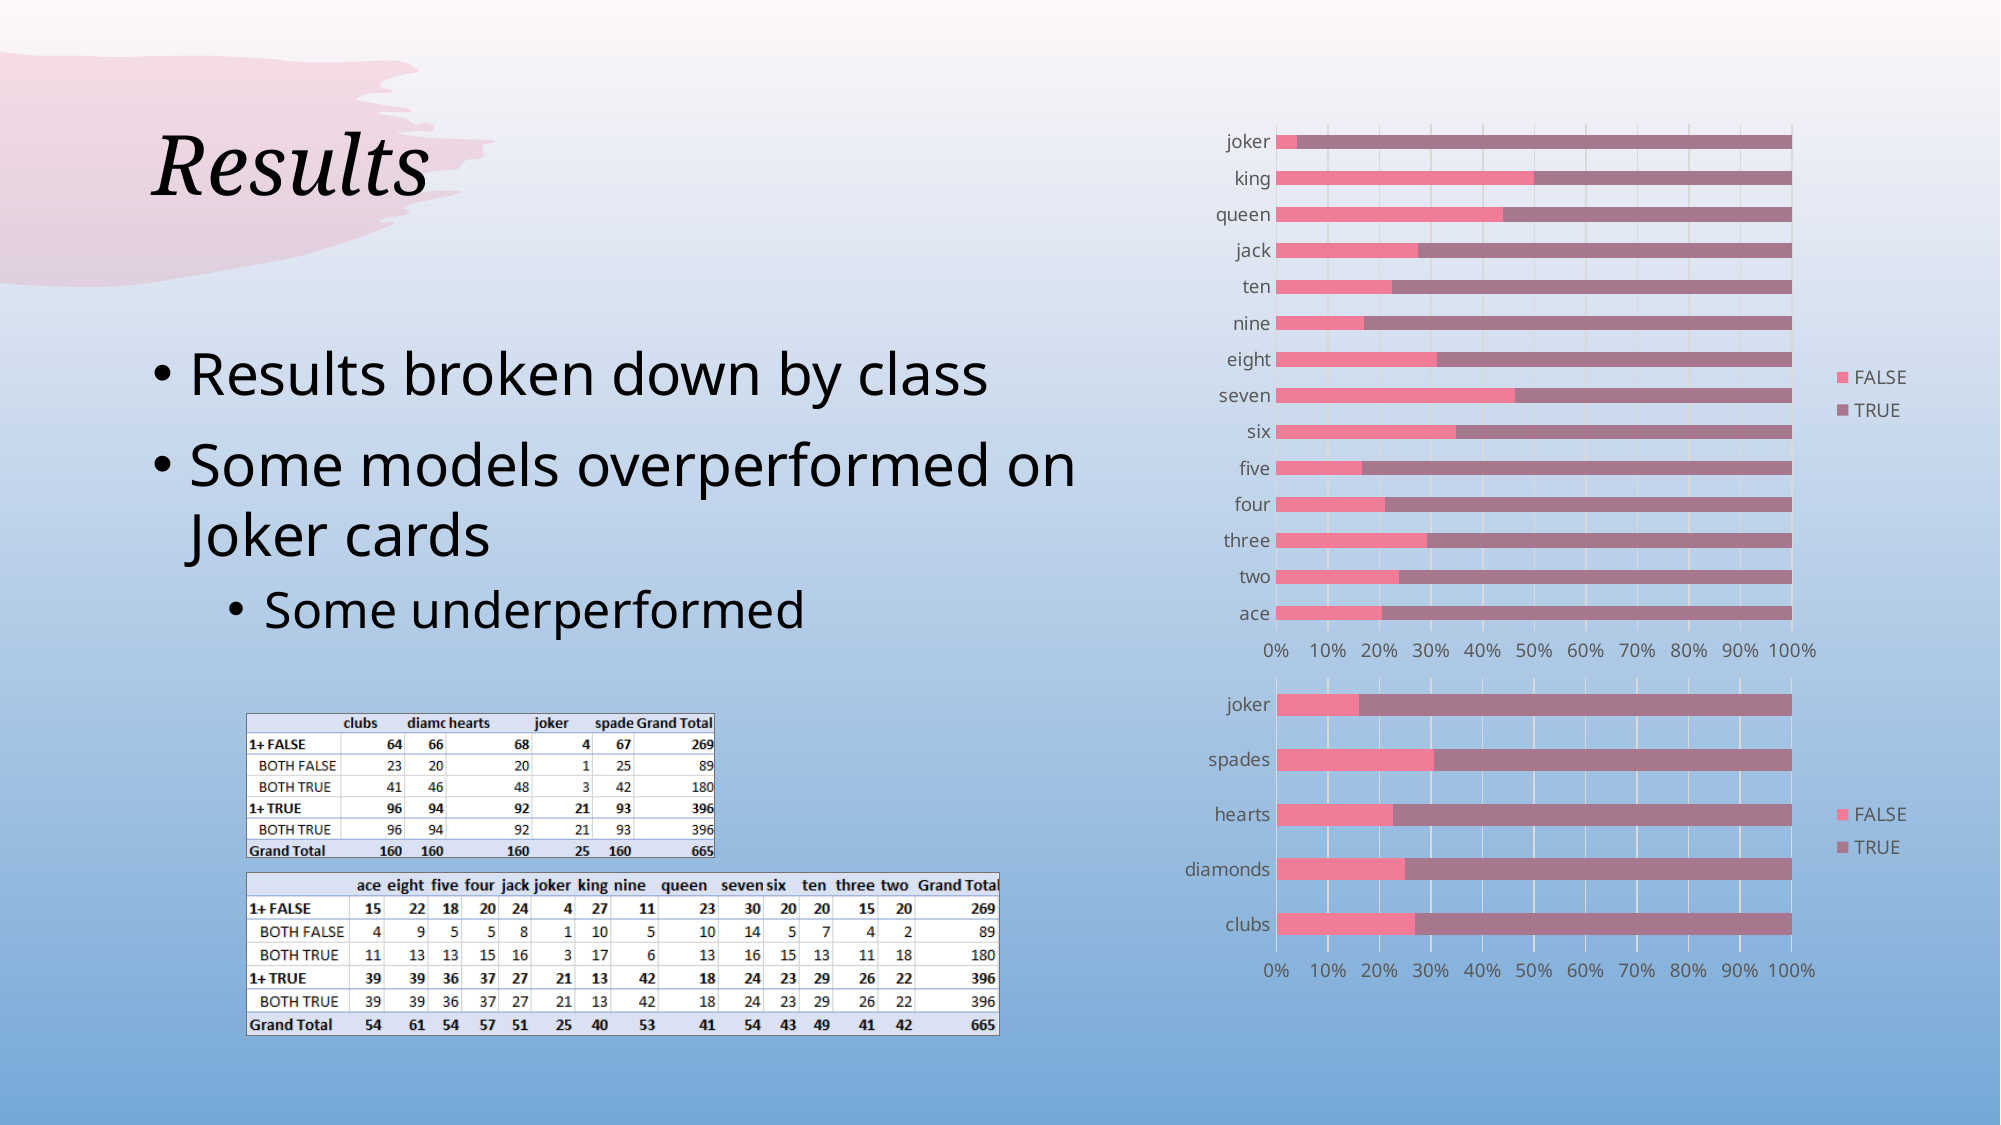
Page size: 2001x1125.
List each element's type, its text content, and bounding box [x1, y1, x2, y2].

chart [1169, 112, 1927, 991]
picture [246, 872, 1000, 1036]
picture [246, 713, 715, 858]
title Results [137, 59, 1863, 278]
text_box Results broken down by class Some models overperformed on Joker cards Some underperformed [137, 329, 1202, 1013]
